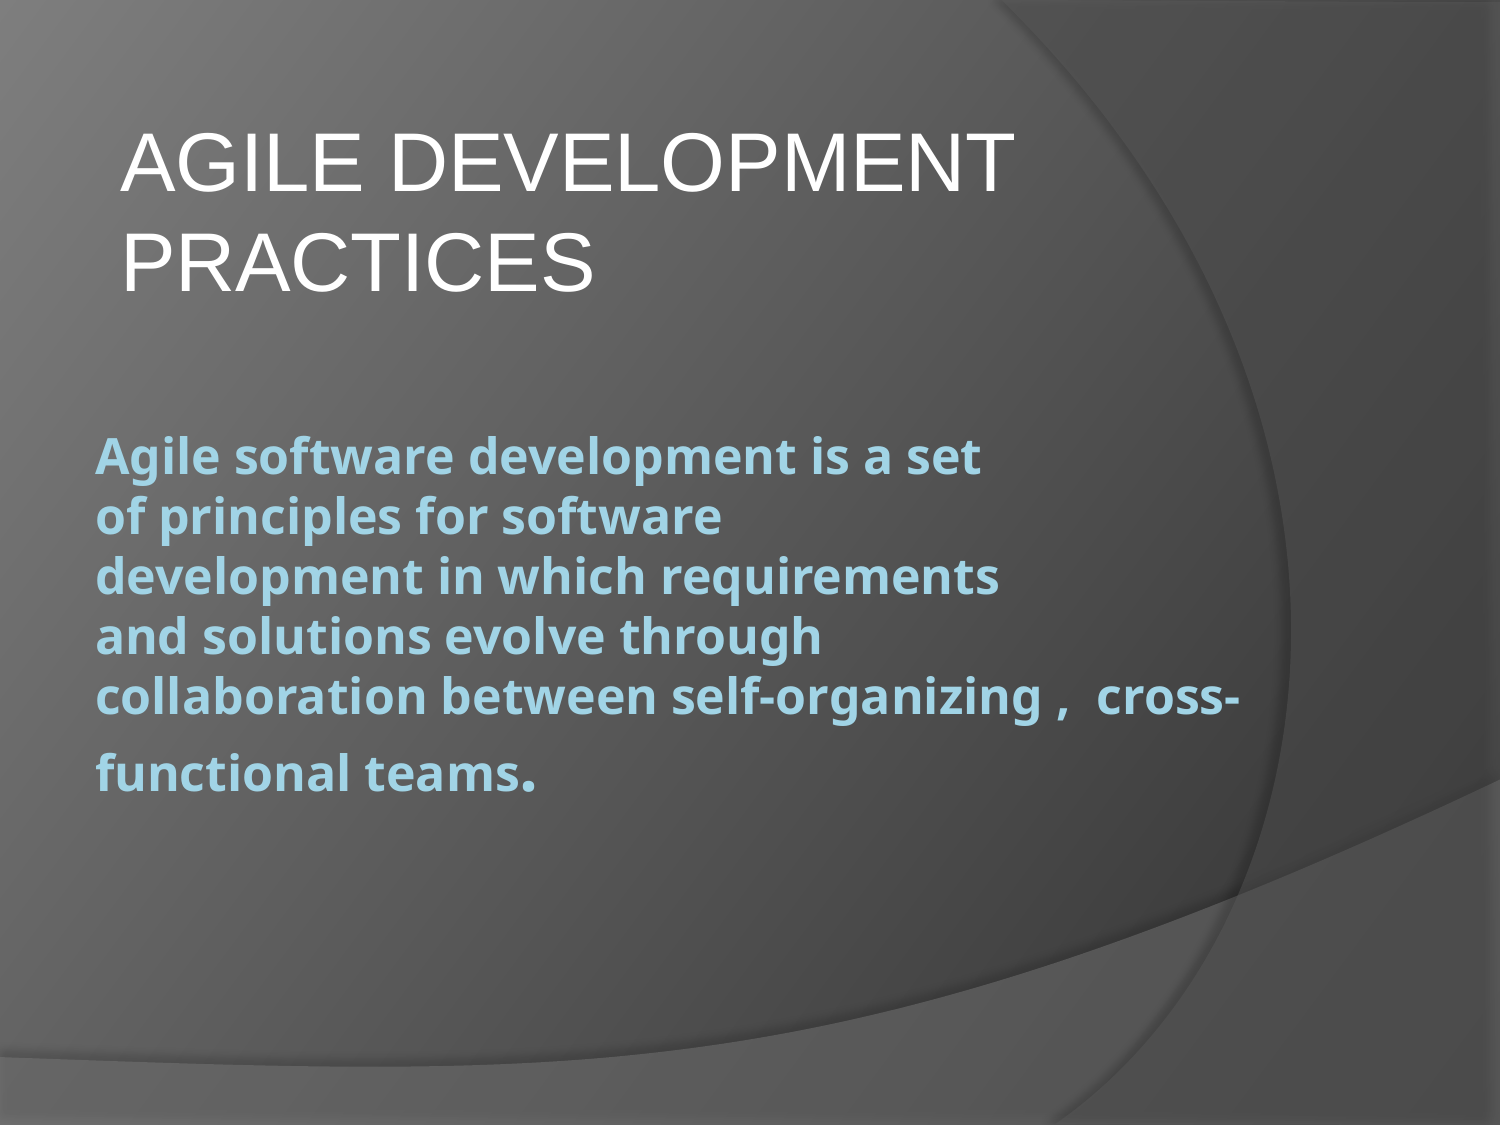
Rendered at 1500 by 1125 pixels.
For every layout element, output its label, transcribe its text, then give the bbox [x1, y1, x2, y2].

list AGILE DEVELOPMENT PRACTICES [112, 62, 1388, 309]
title Agile software development is a set of principles for software development in which requirements and solutions evolve through collaboration between self-organizing , cross-functional teams. [87, 425, 1363, 649]
